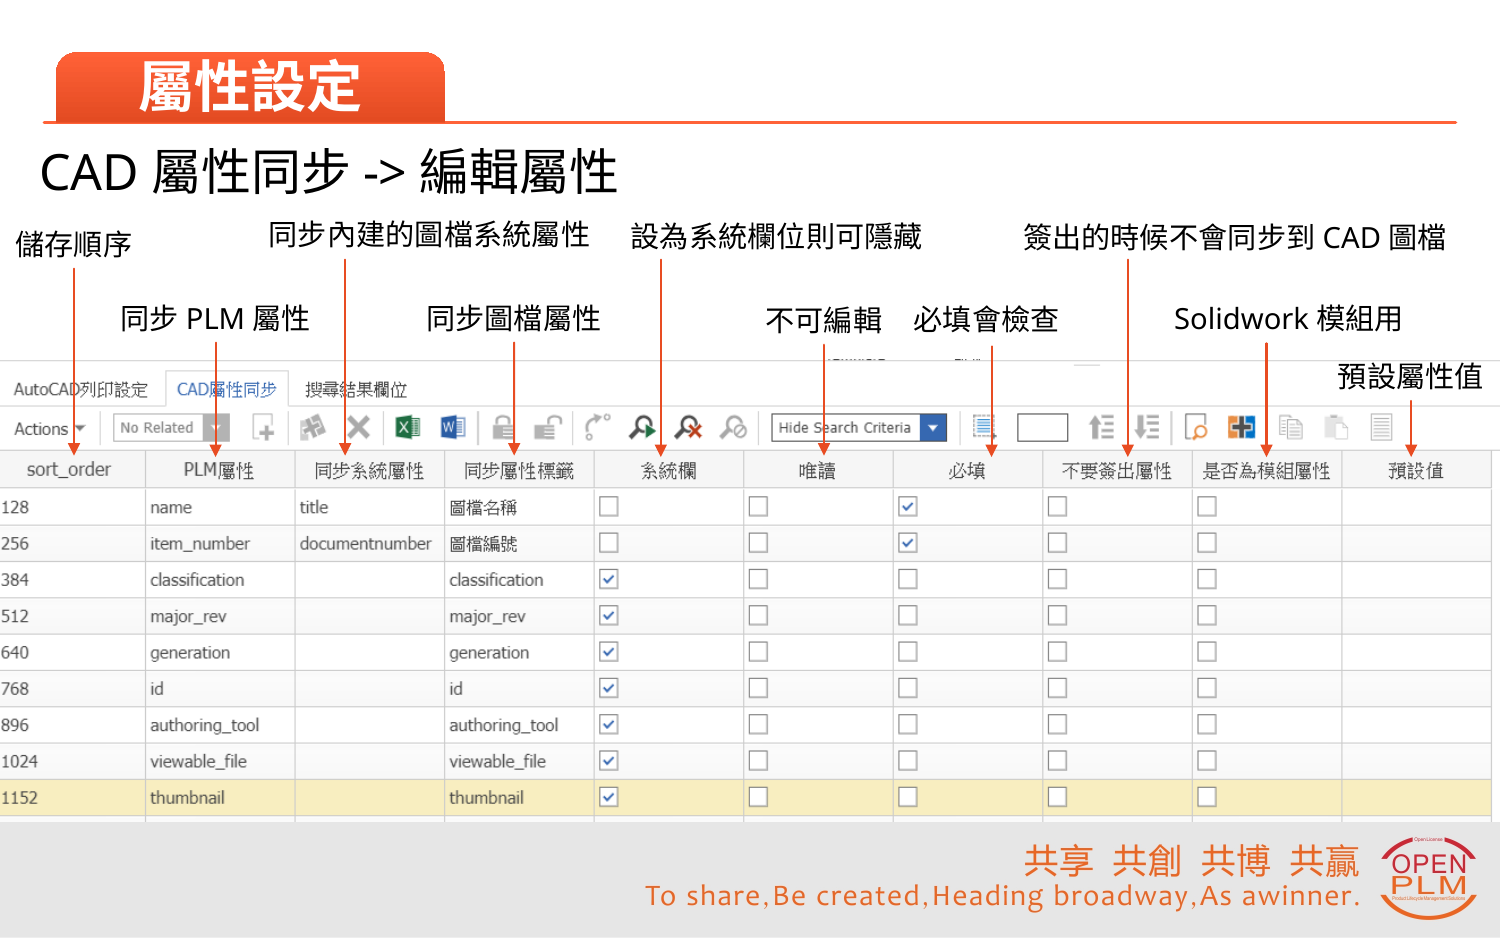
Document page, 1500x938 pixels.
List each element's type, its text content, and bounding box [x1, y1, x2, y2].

text_box 同步PLM屬性 [105, 292, 326, 343]
text_box 同步圖檔屬性 [411, 292, 617, 343]
text_box 屬性設定 [54, 50, 447, 121]
text_box [133, 283, 339, 357]
picture [0, 0, 1500, 938]
text_box Solidwork模組用 [1159, 292, 1419, 343]
text_box 簽出的時候不會同步到CAD圖檔 [1008, 211, 1462, 262]
text_box 同步內建的圖檔系統屬性 [253, 209, 606, 259]
text_box CAD屬性同步->編輯屬性 [24, 133, 635, 209]
text_box 設為系統欄位則可隱藏 [615, 211, 939, 262]
text_box 預設屬性值 [1323, 351, 1500, 358]
text_box 必填會檢查 [898, 294, 1075, 344]
text_box 儲存順序 [0, 218, 148, 269]
text_box 不可編輯 [750, 295, 898, 345]
